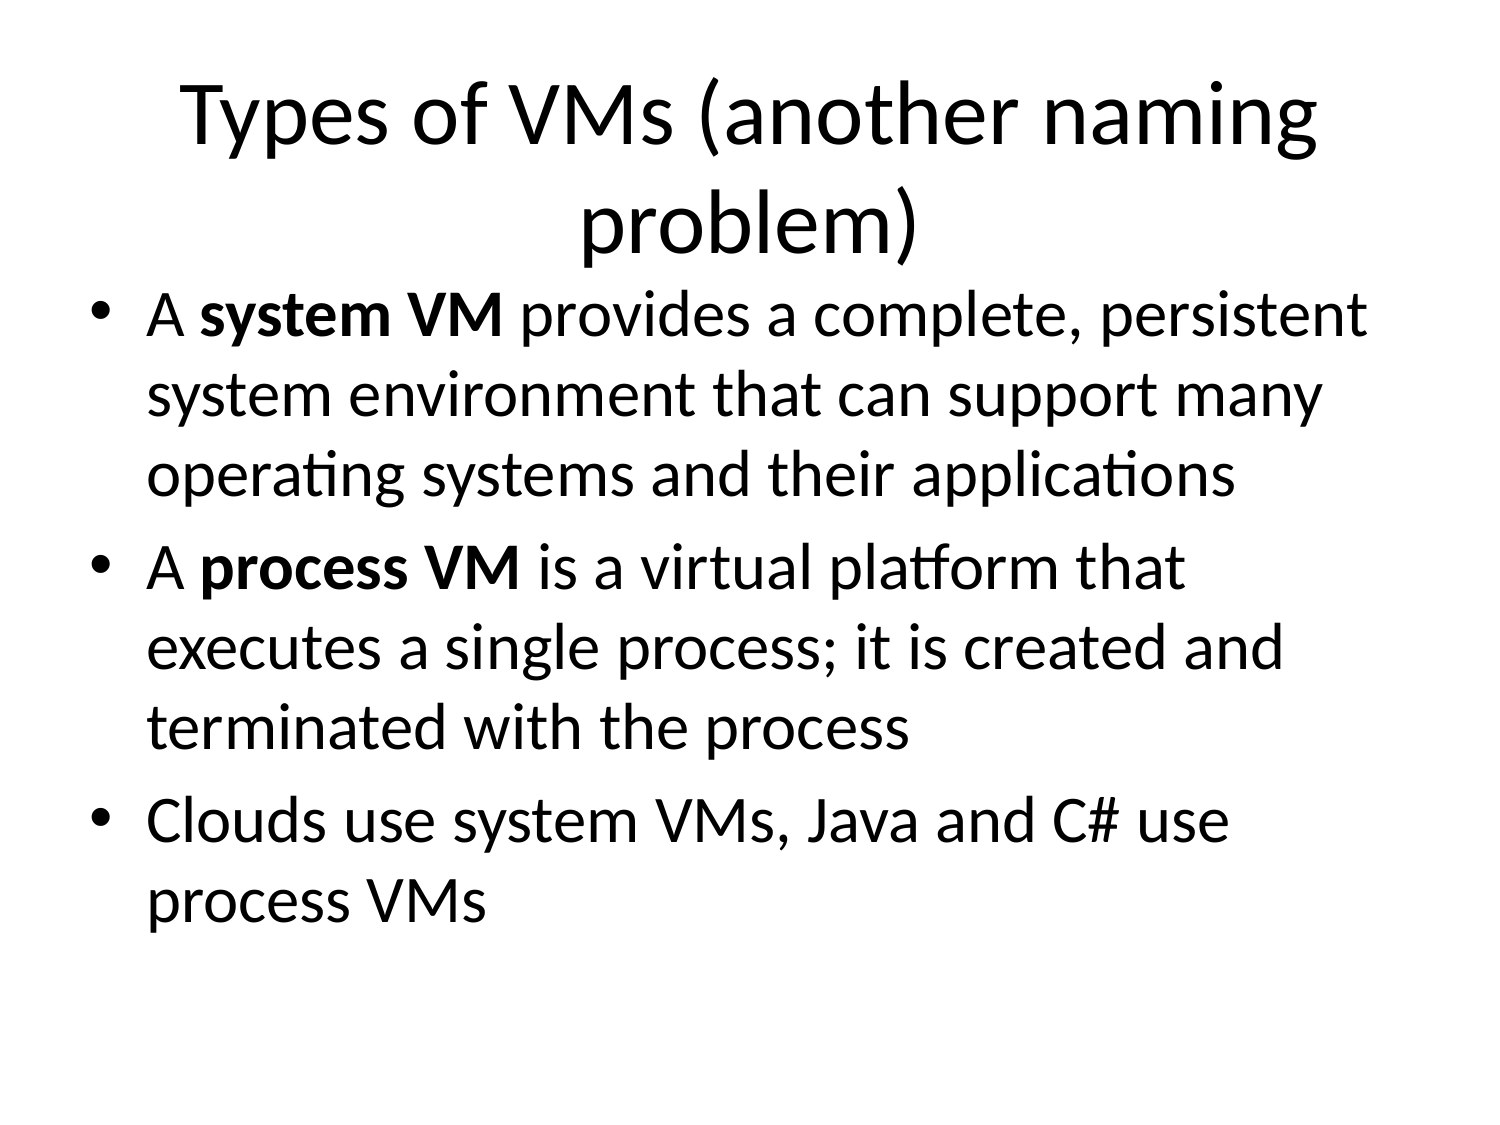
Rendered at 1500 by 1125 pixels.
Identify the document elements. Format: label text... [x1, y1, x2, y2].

text_box Types of VMs (another naming problem) [74, 45, 1425, 233]
text_box A system VM provides a complete, persistent system environment that can support many operating systems and their applications A process VM is a virtual platform that executes a single process; it is created and terminated with the process Clouds use system VMs, Java and C# use process VMs [74, 262, 1425, 1005]
